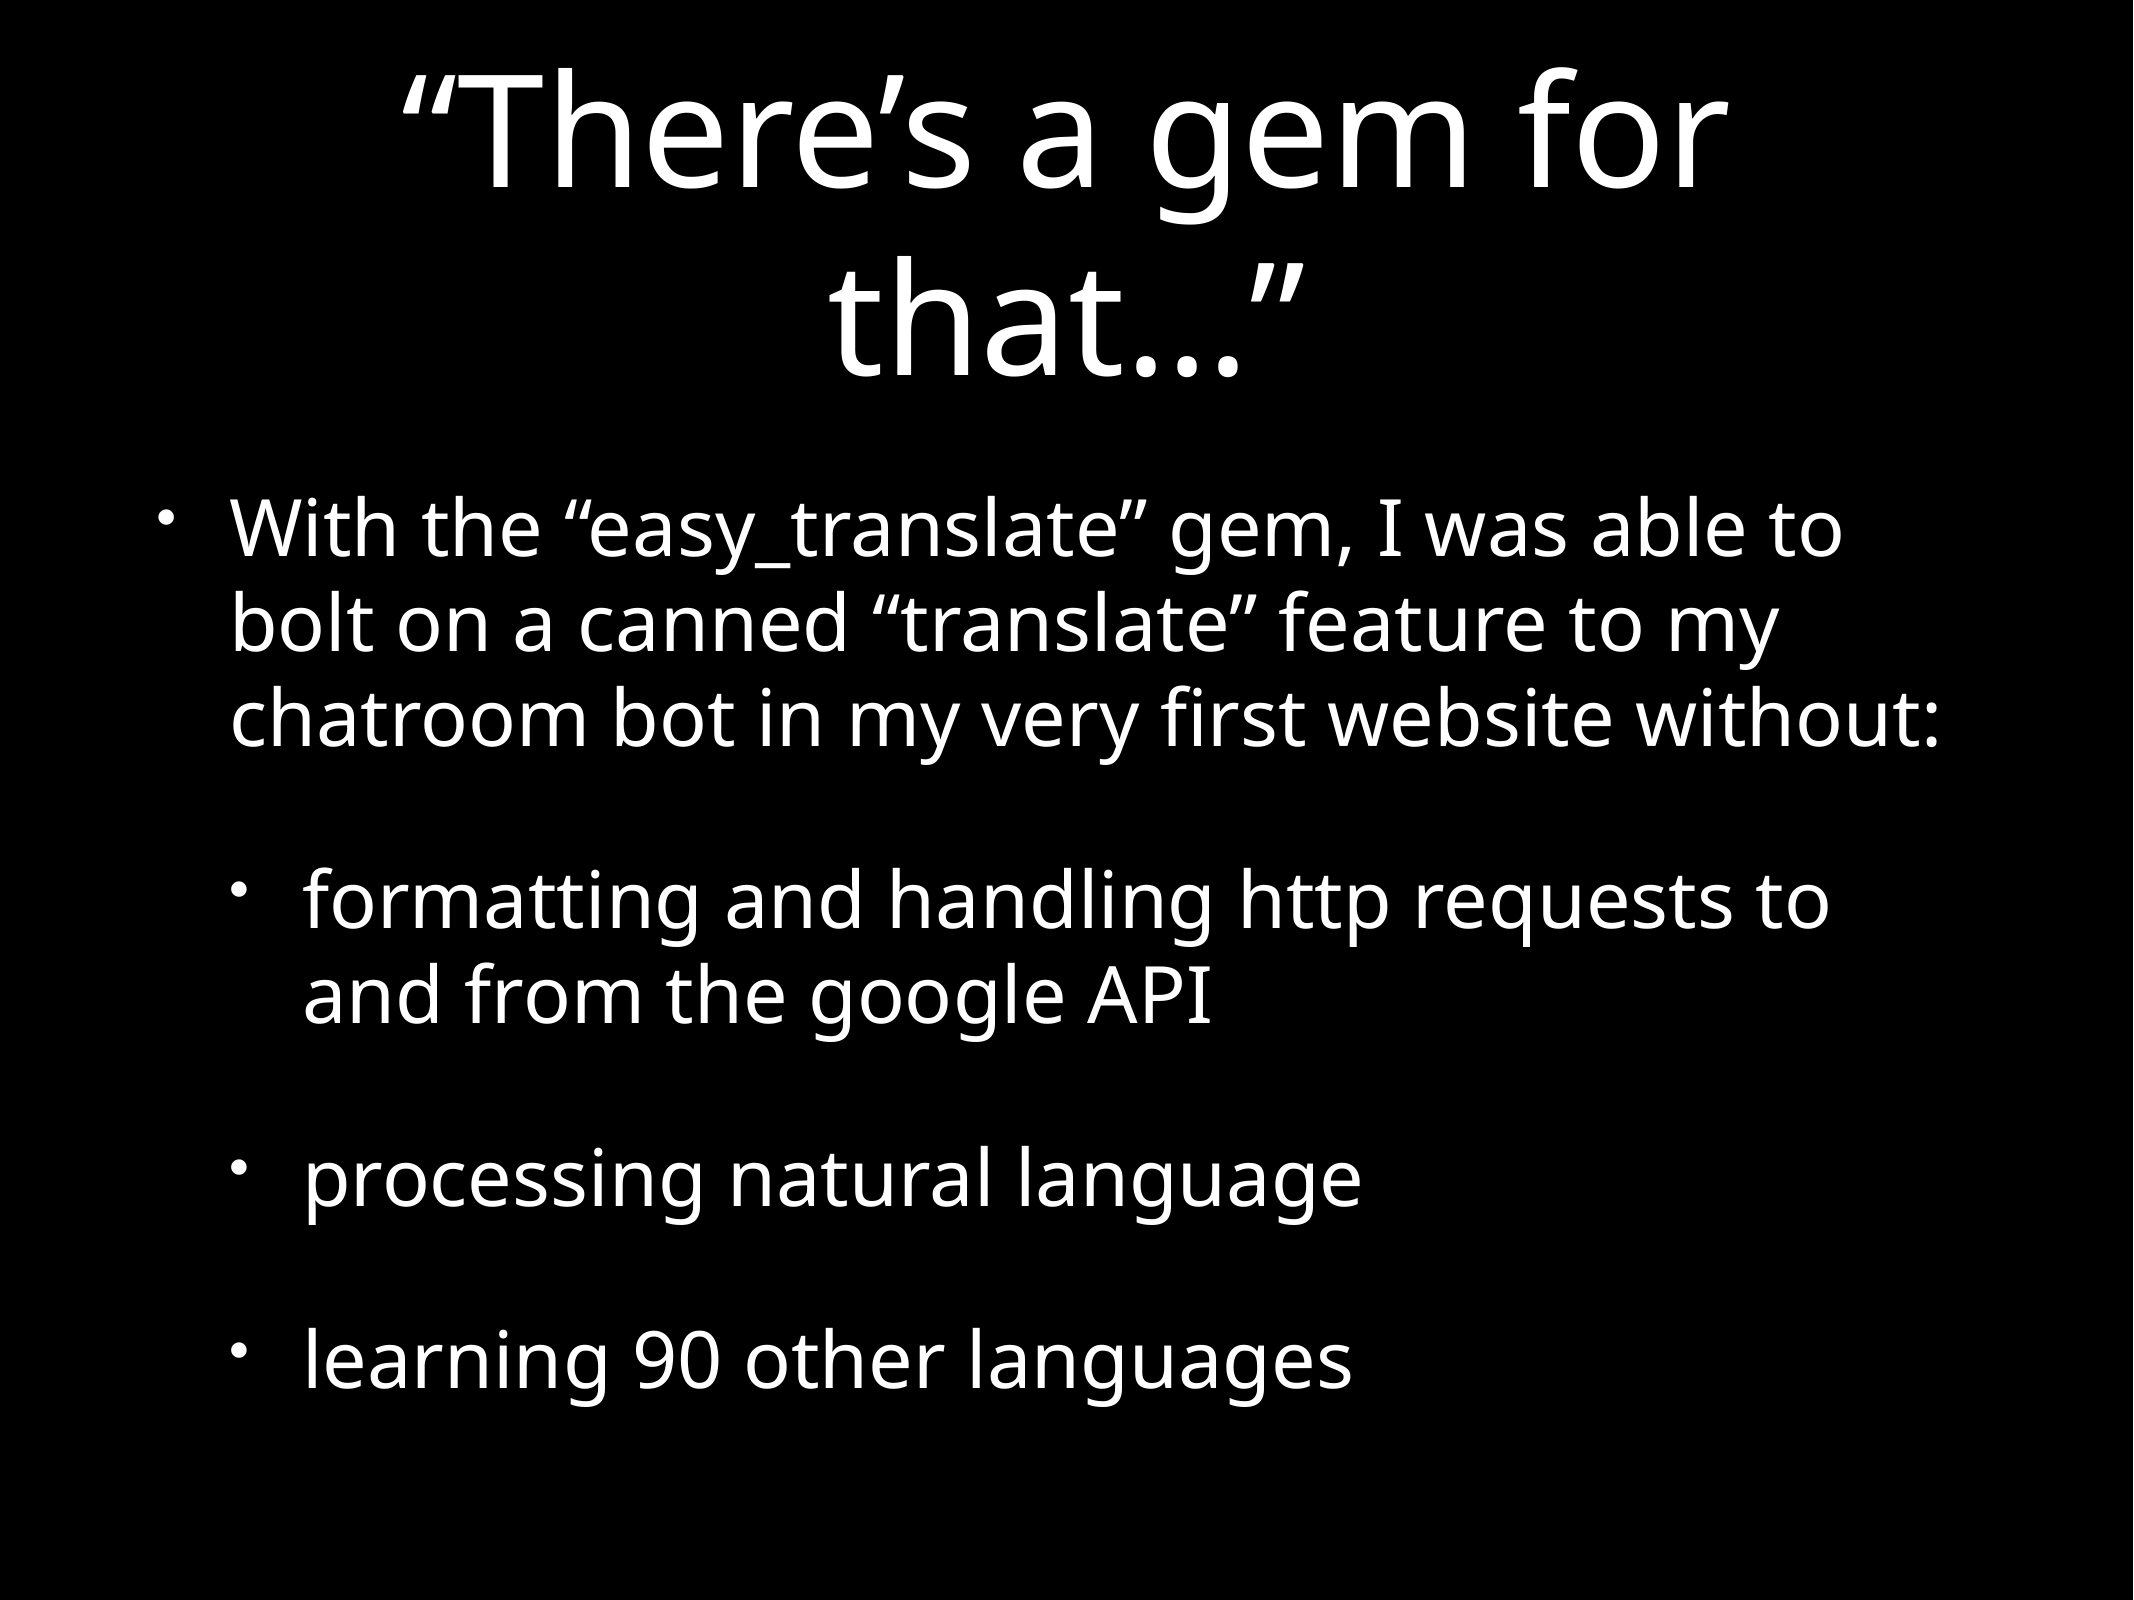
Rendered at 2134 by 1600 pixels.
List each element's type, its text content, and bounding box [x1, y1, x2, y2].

list With the “easy_translate” gem, I was able to bolt on a canned “translate” feature to my chatroom bot in my very first website without: formatting and handling http requests to and from the google API processing natural language learning 90 other languages [155, 424, 1978, 1457]
title “There’s a gem for that…” [155, 41, 1978, 397]
